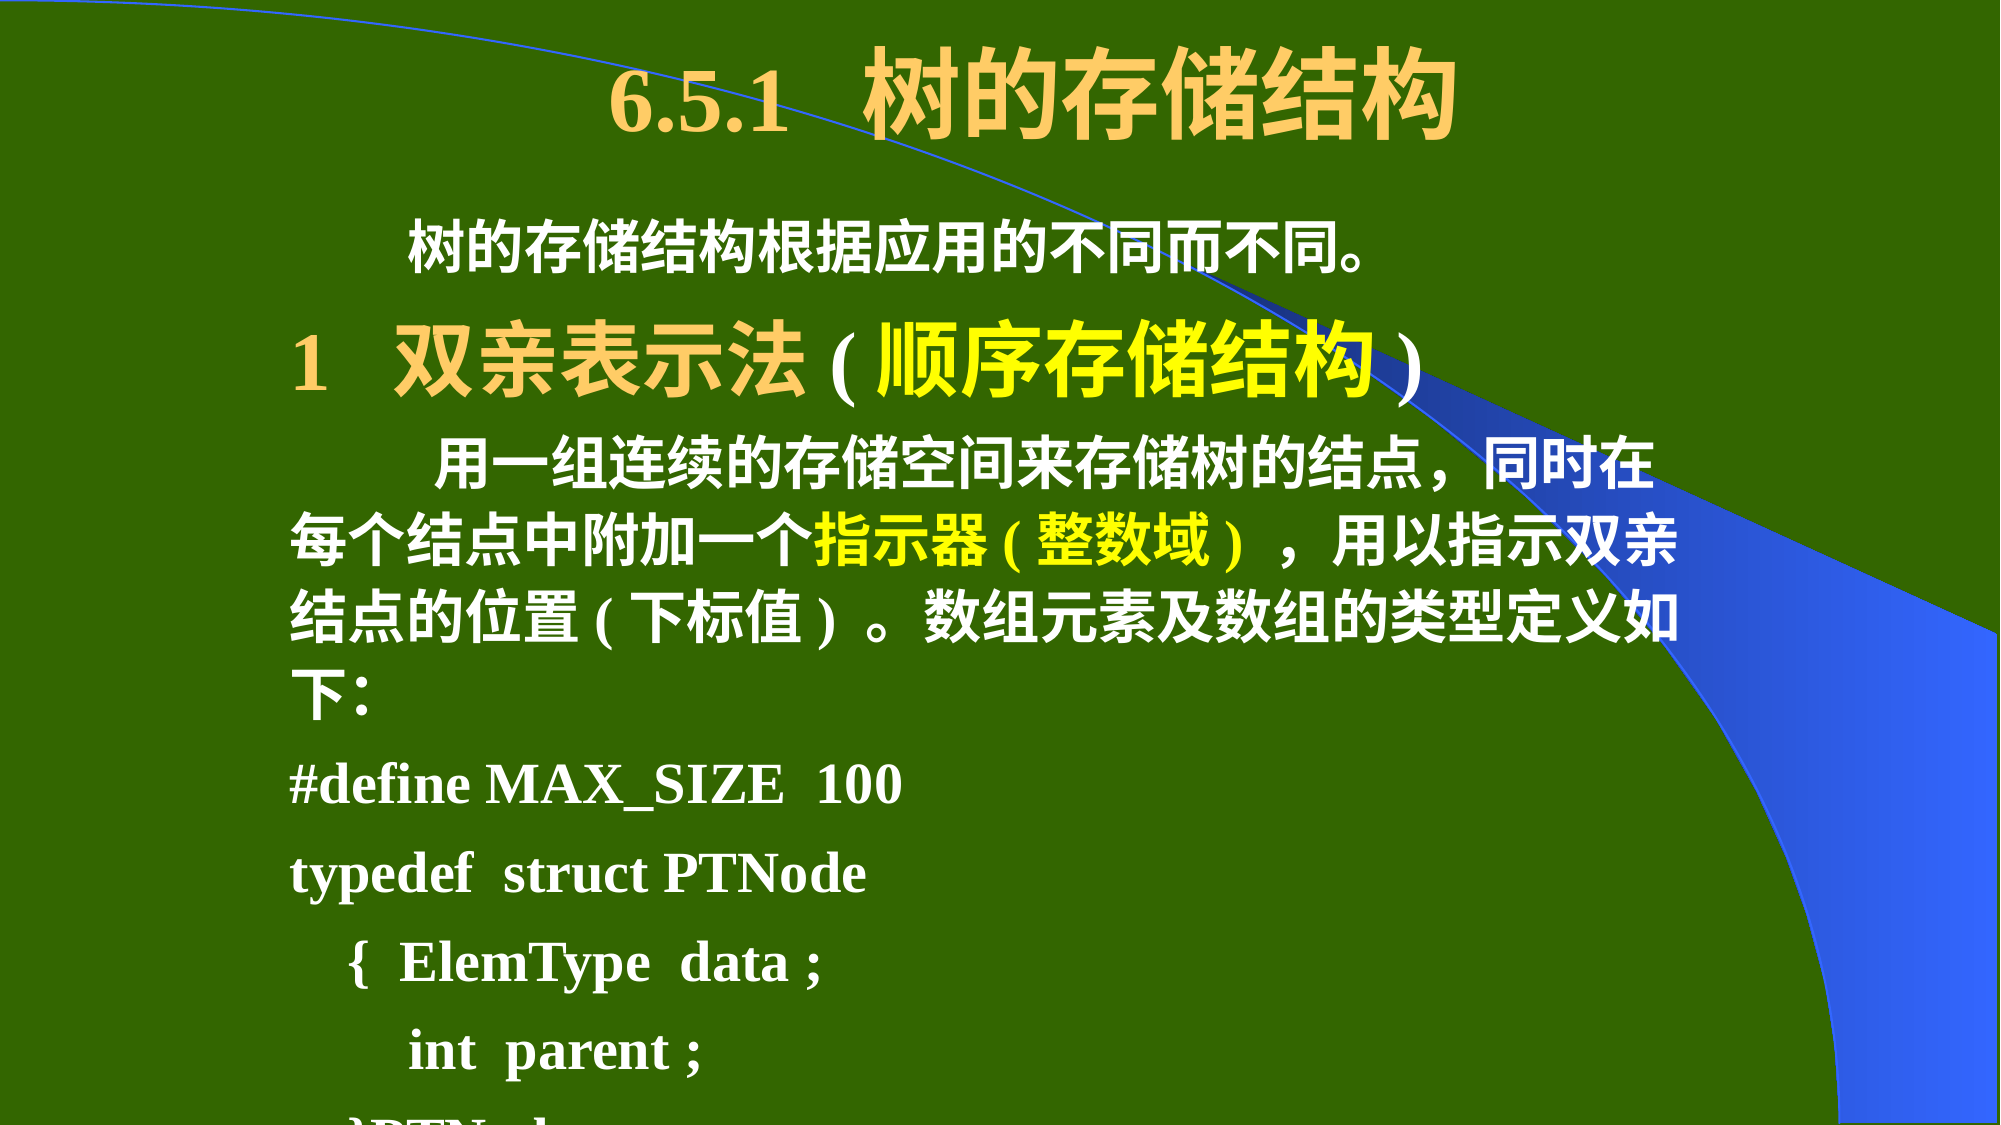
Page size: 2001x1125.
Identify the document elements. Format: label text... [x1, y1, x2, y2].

text_box 树的存储结构根据应用的不同而不同。 1 双亲表示法(顺序存储结构) 用一组连续的存储空间来存储树的结点，同时在每个结点中附加一个指示器(整数域) ，用以指示双亲结点的位置(下标值) 。数组元素及数组的类型定义如下： #define MAX_SIZE 100 typedef struct PTNode { ElemType data ; int parent ; }PTNode ; [274, 196, 1721, 1125]
title 6.5.1 树的存储结构 [538, 22, 1532, 161]
